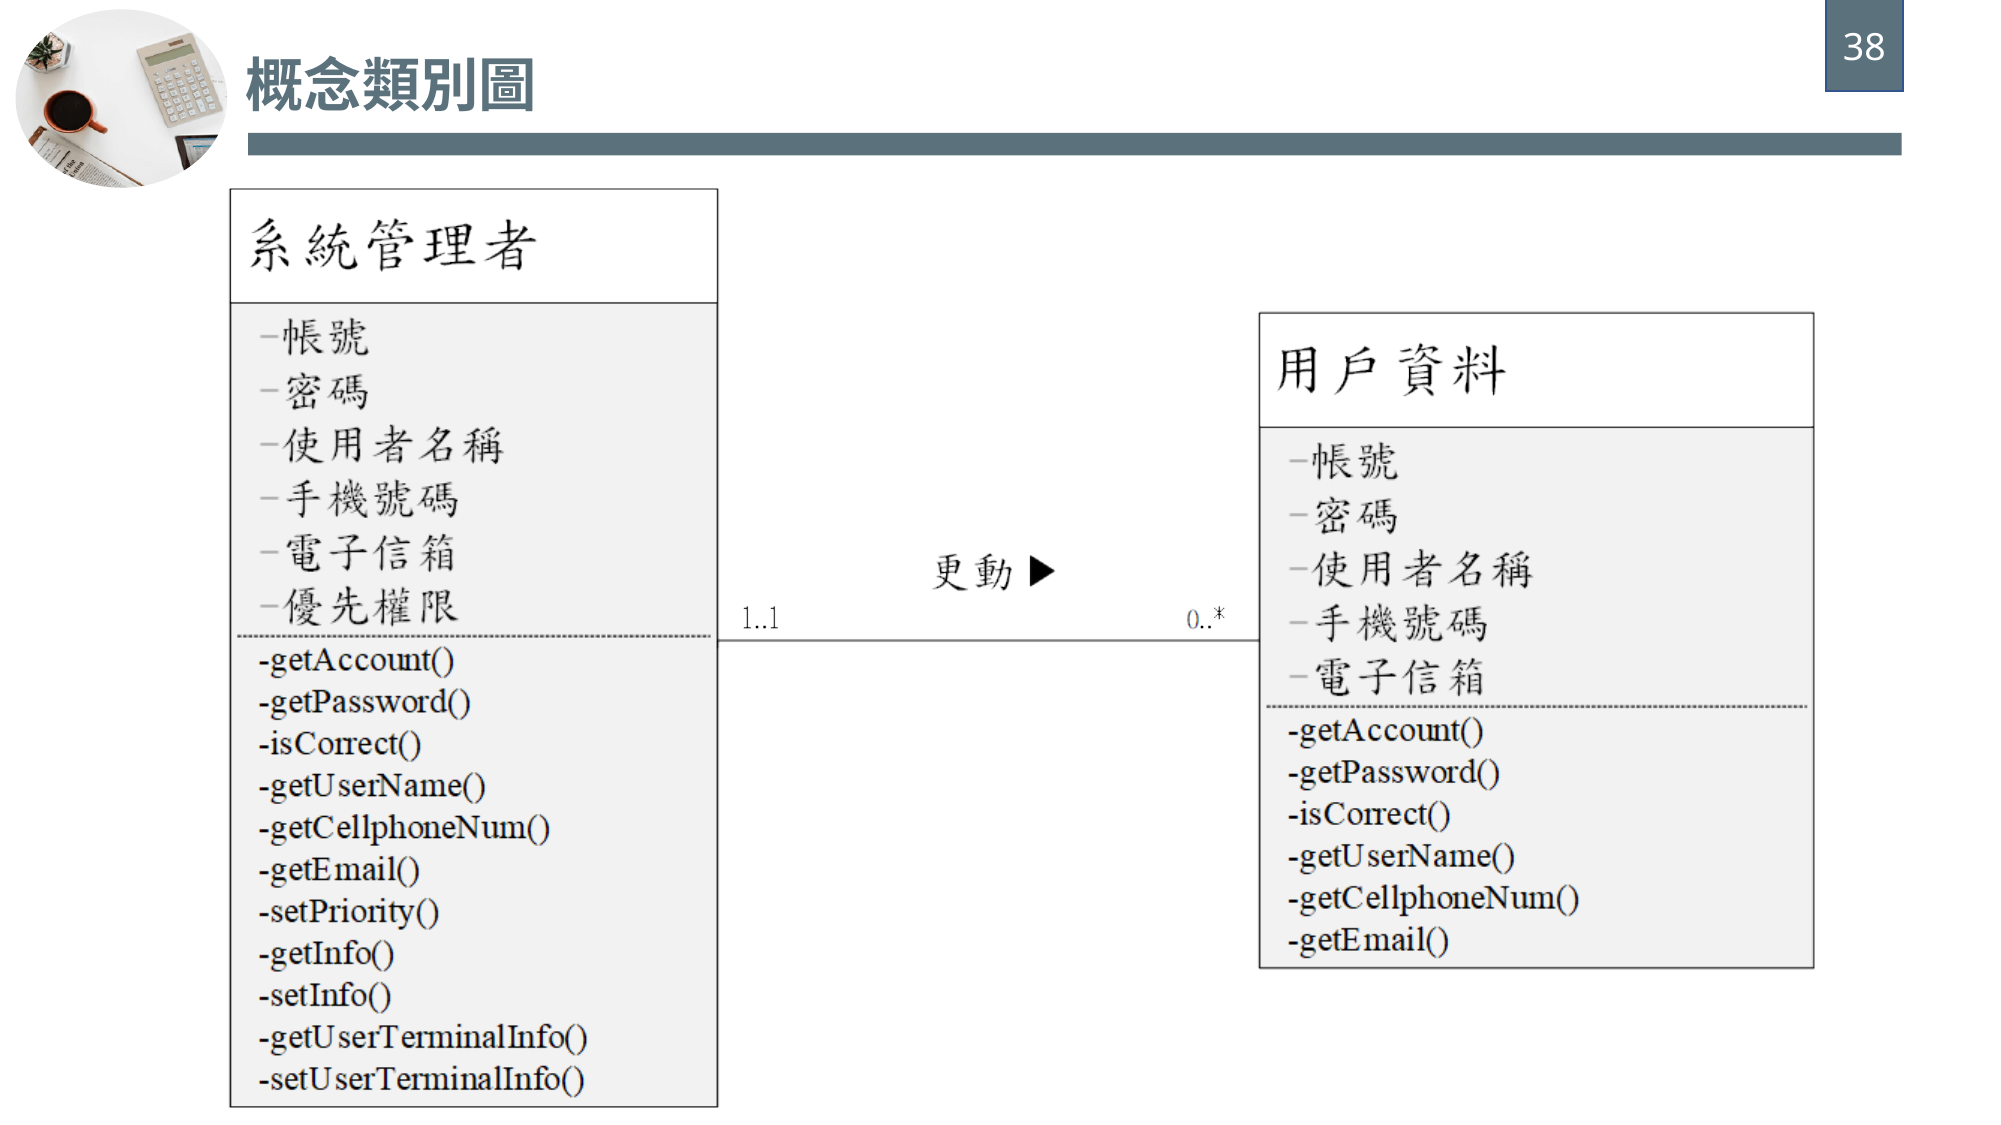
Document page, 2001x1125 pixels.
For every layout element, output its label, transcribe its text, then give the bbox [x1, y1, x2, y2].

text_box 概念類別圖 [230, 40, 552, 126]
text_box [14, 8, 229, 189]
text_box 38 [1825, 0, 1904, 92]
picture [209, 187, 1818, 1118]
text_box [247, 132, 1903, 156]
